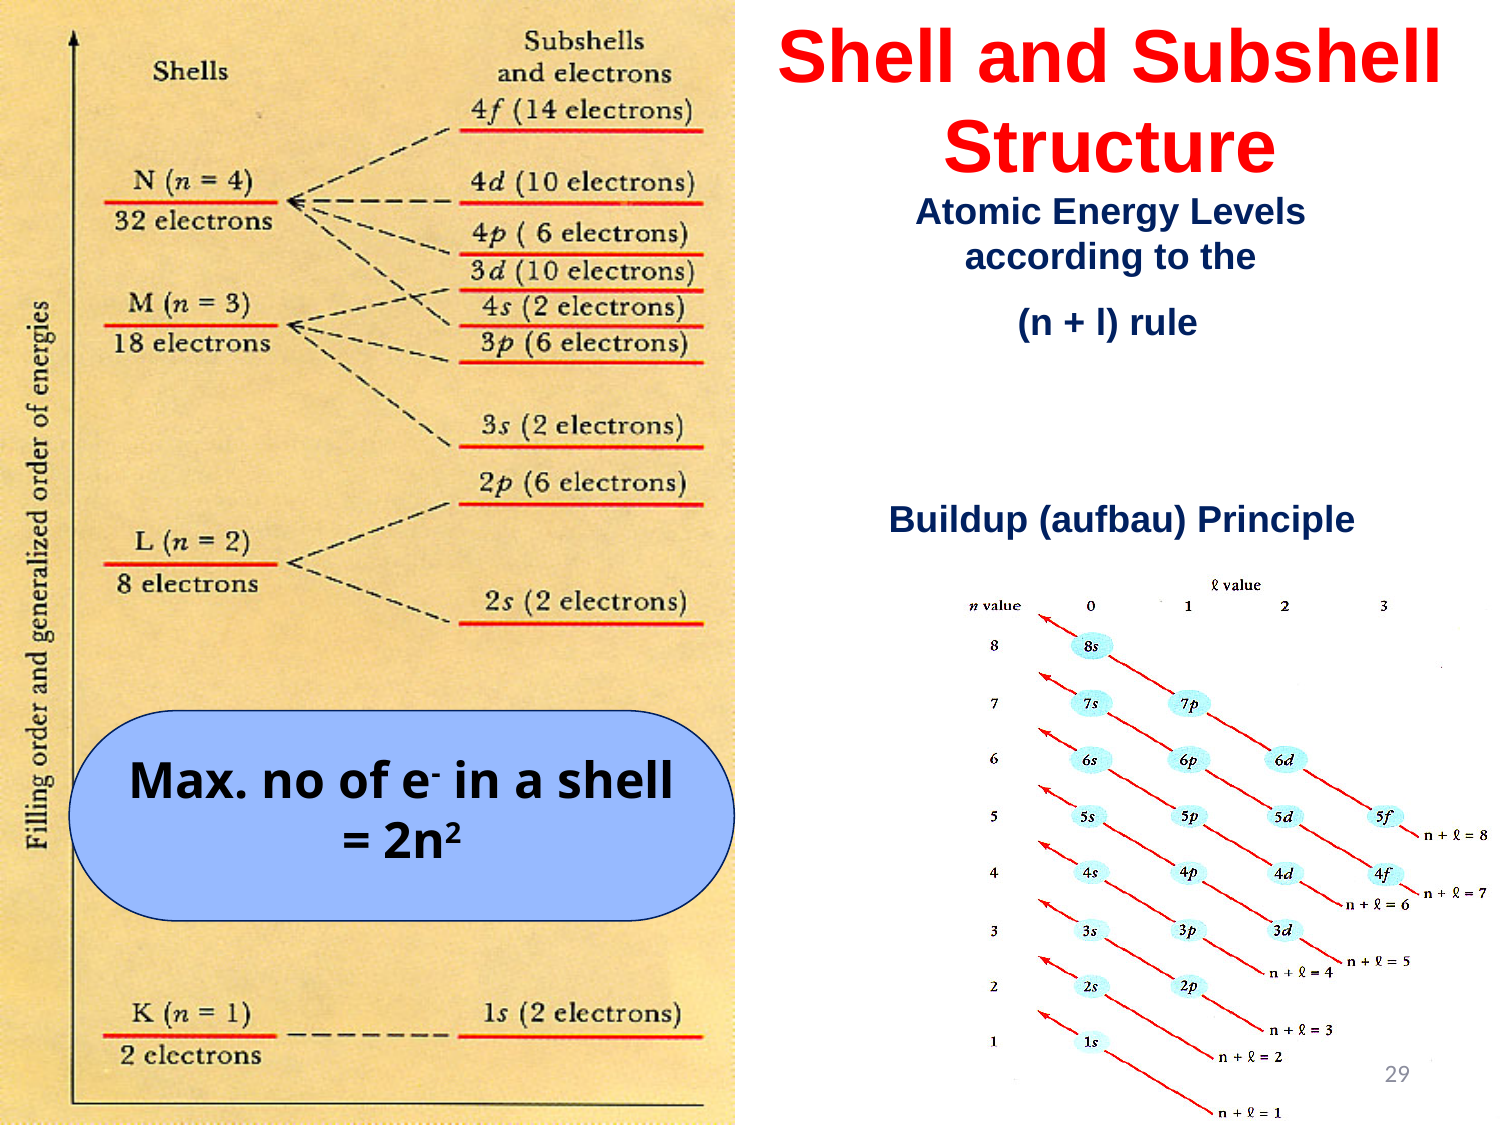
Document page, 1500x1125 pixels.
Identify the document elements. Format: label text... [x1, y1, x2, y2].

text_box Shell and Subshell Structure Atomic Energy Levels according to the (n + l) rule [762, 0, 1459, 355]
picture [0, 0, 735, 1125]
picture [962, 574, 1500, 1125]
text_box Buildup (aufbau) Principle [873, 487, 1372, 548]
